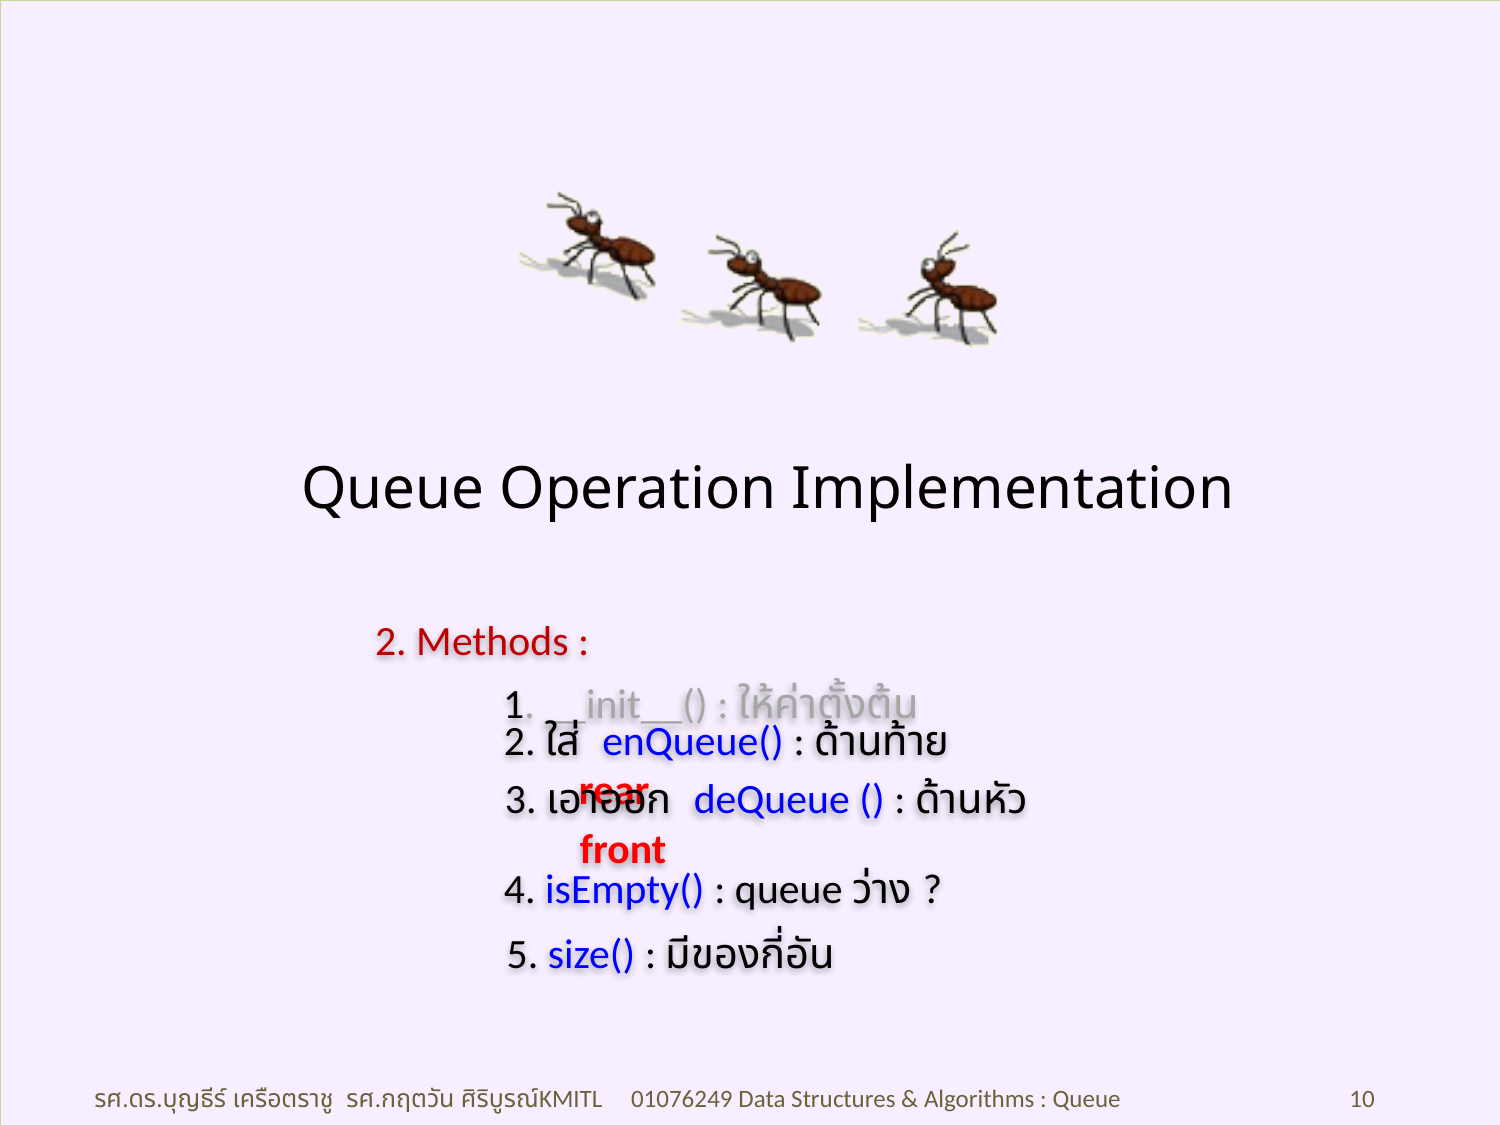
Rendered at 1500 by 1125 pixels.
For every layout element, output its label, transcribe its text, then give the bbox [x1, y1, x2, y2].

text_box 4. isEmpty() : queue ว่าง ? [489, 851, 1058, 923]
text_box 2. ใส่ enQueue() : ด้านท้าย rear [489, 727, 1046, 786]
text_box 3. เอาออก deQueue () : ด้านหัว front [490, 786, 1140, 858]
text_box 2. Methods : [360, 597, 1081, 681]
text_box 5. size() : มีของกี่อัน [491, 927, 1060, 988]
picture [489, 160, 1047, 410]
title Queue Operation Implementation [230, 432, 1306, 539]
text_box 1. __init__() : ให้ค่าตั้งต้น [488, 666, 1022, 726]
